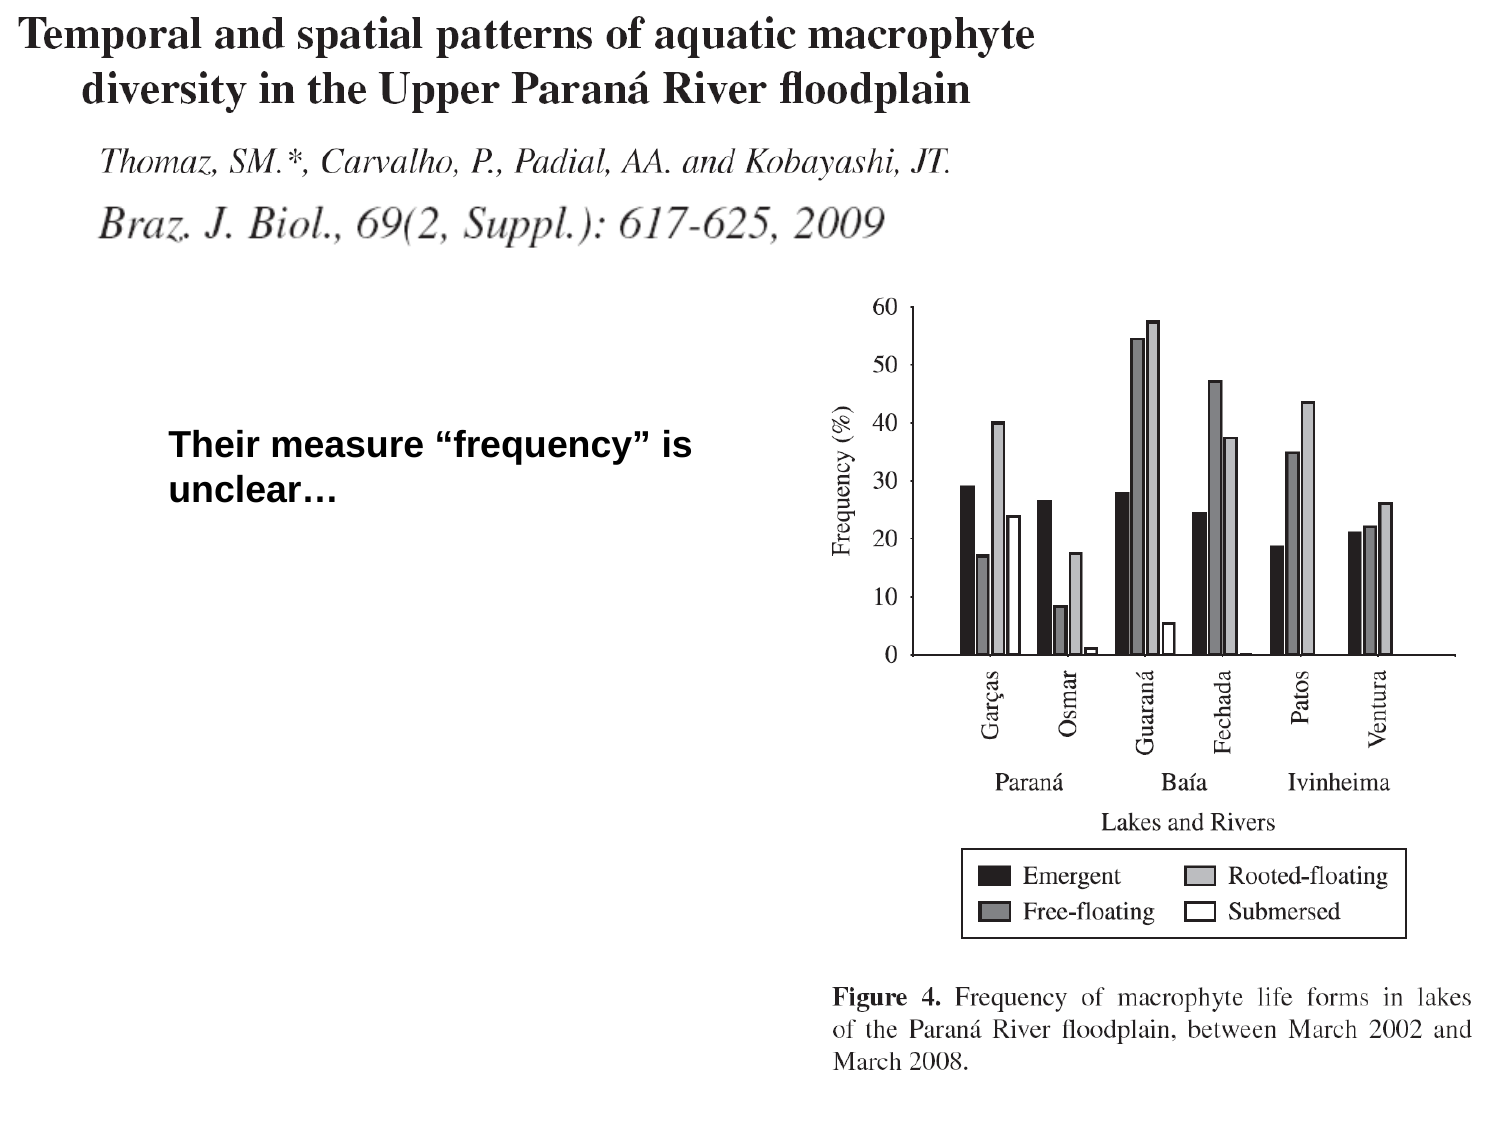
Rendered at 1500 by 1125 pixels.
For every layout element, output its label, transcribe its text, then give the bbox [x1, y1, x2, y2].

picture [823, 284, 1494, 1086]
text_box Their measure “frequency” is unclear… [153, 412, 725, 518]
picture [3, 0, 1037, 282]
